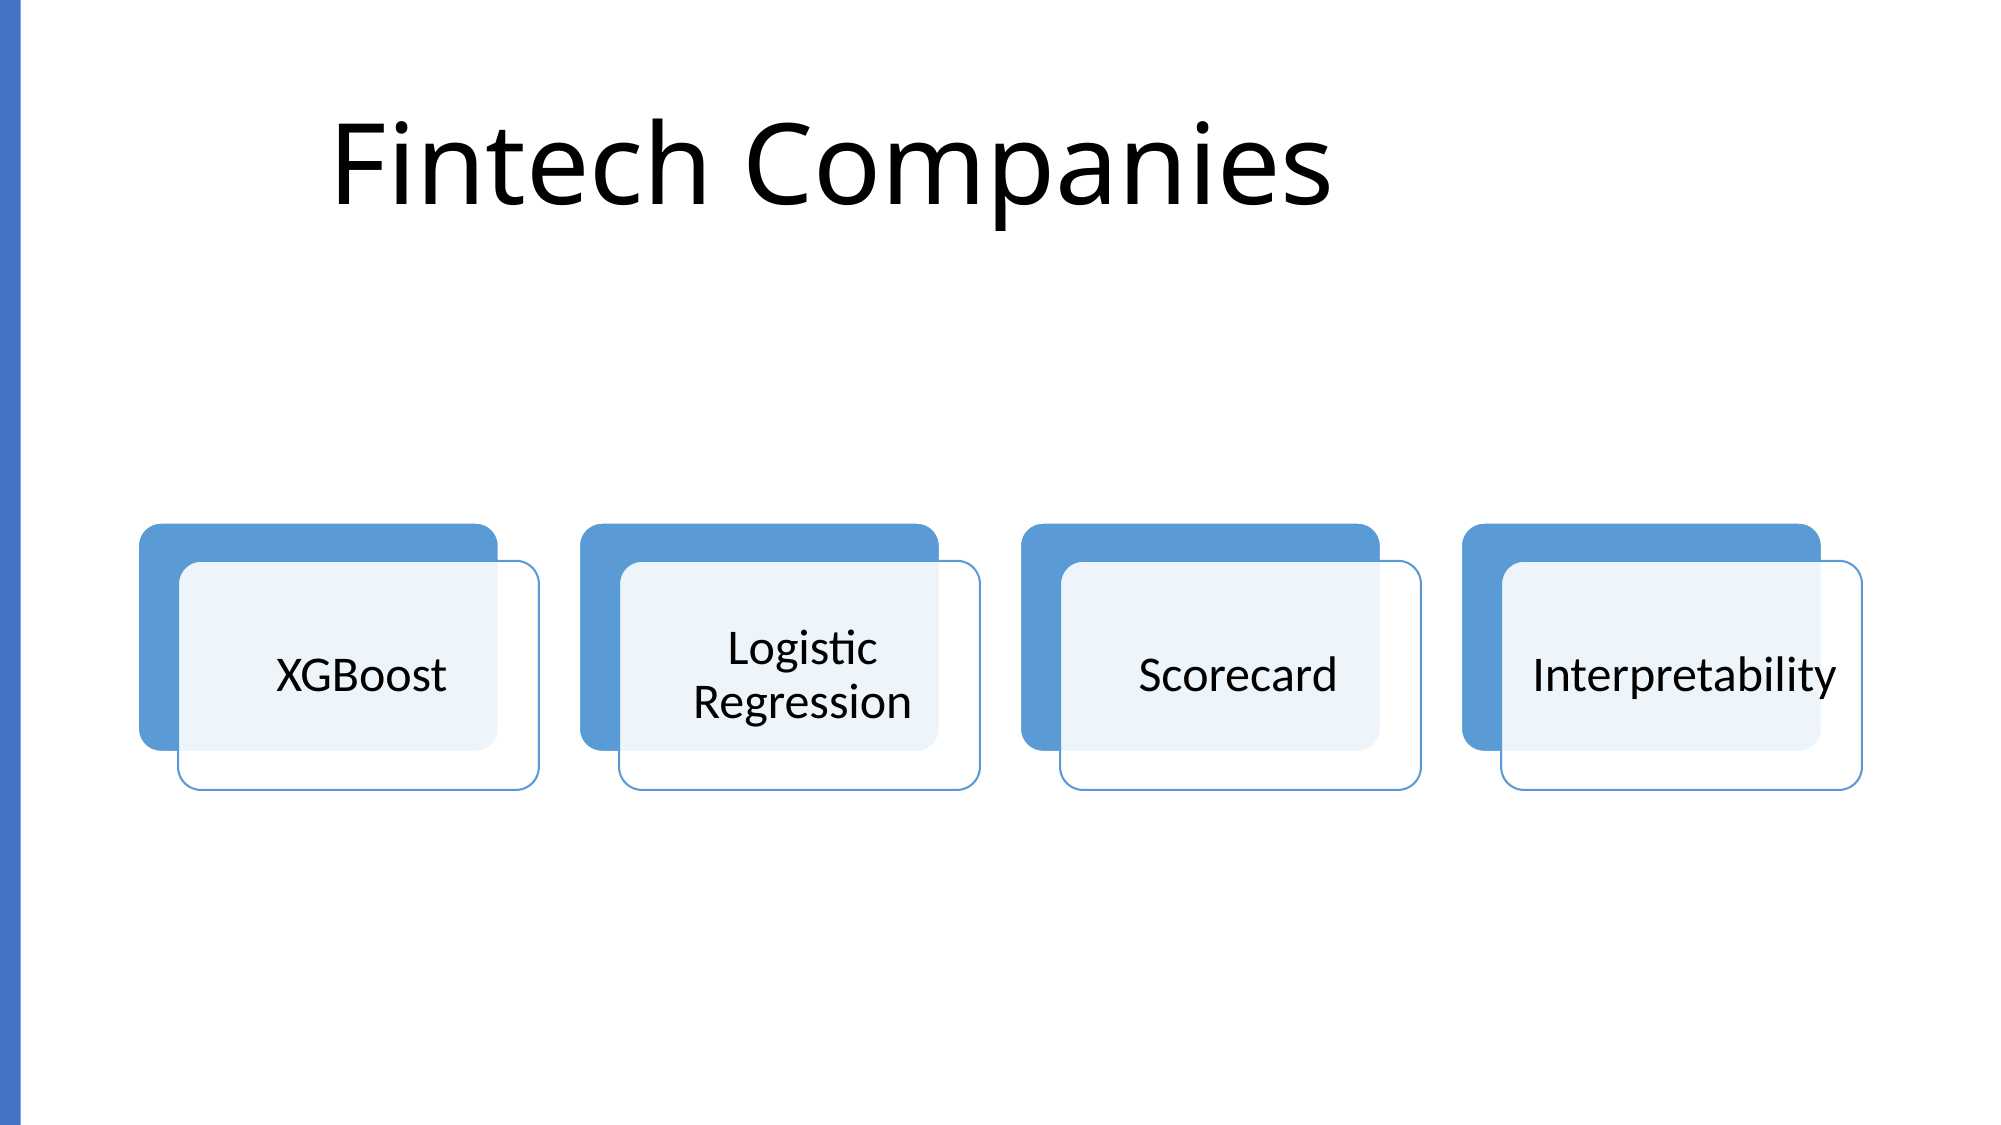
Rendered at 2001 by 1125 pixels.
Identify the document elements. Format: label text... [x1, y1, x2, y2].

title Fintech Companies [313, 59, 1863, 278]
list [137, 299, 1863, 1014]
text_box [0, 0, 21, 1125]
